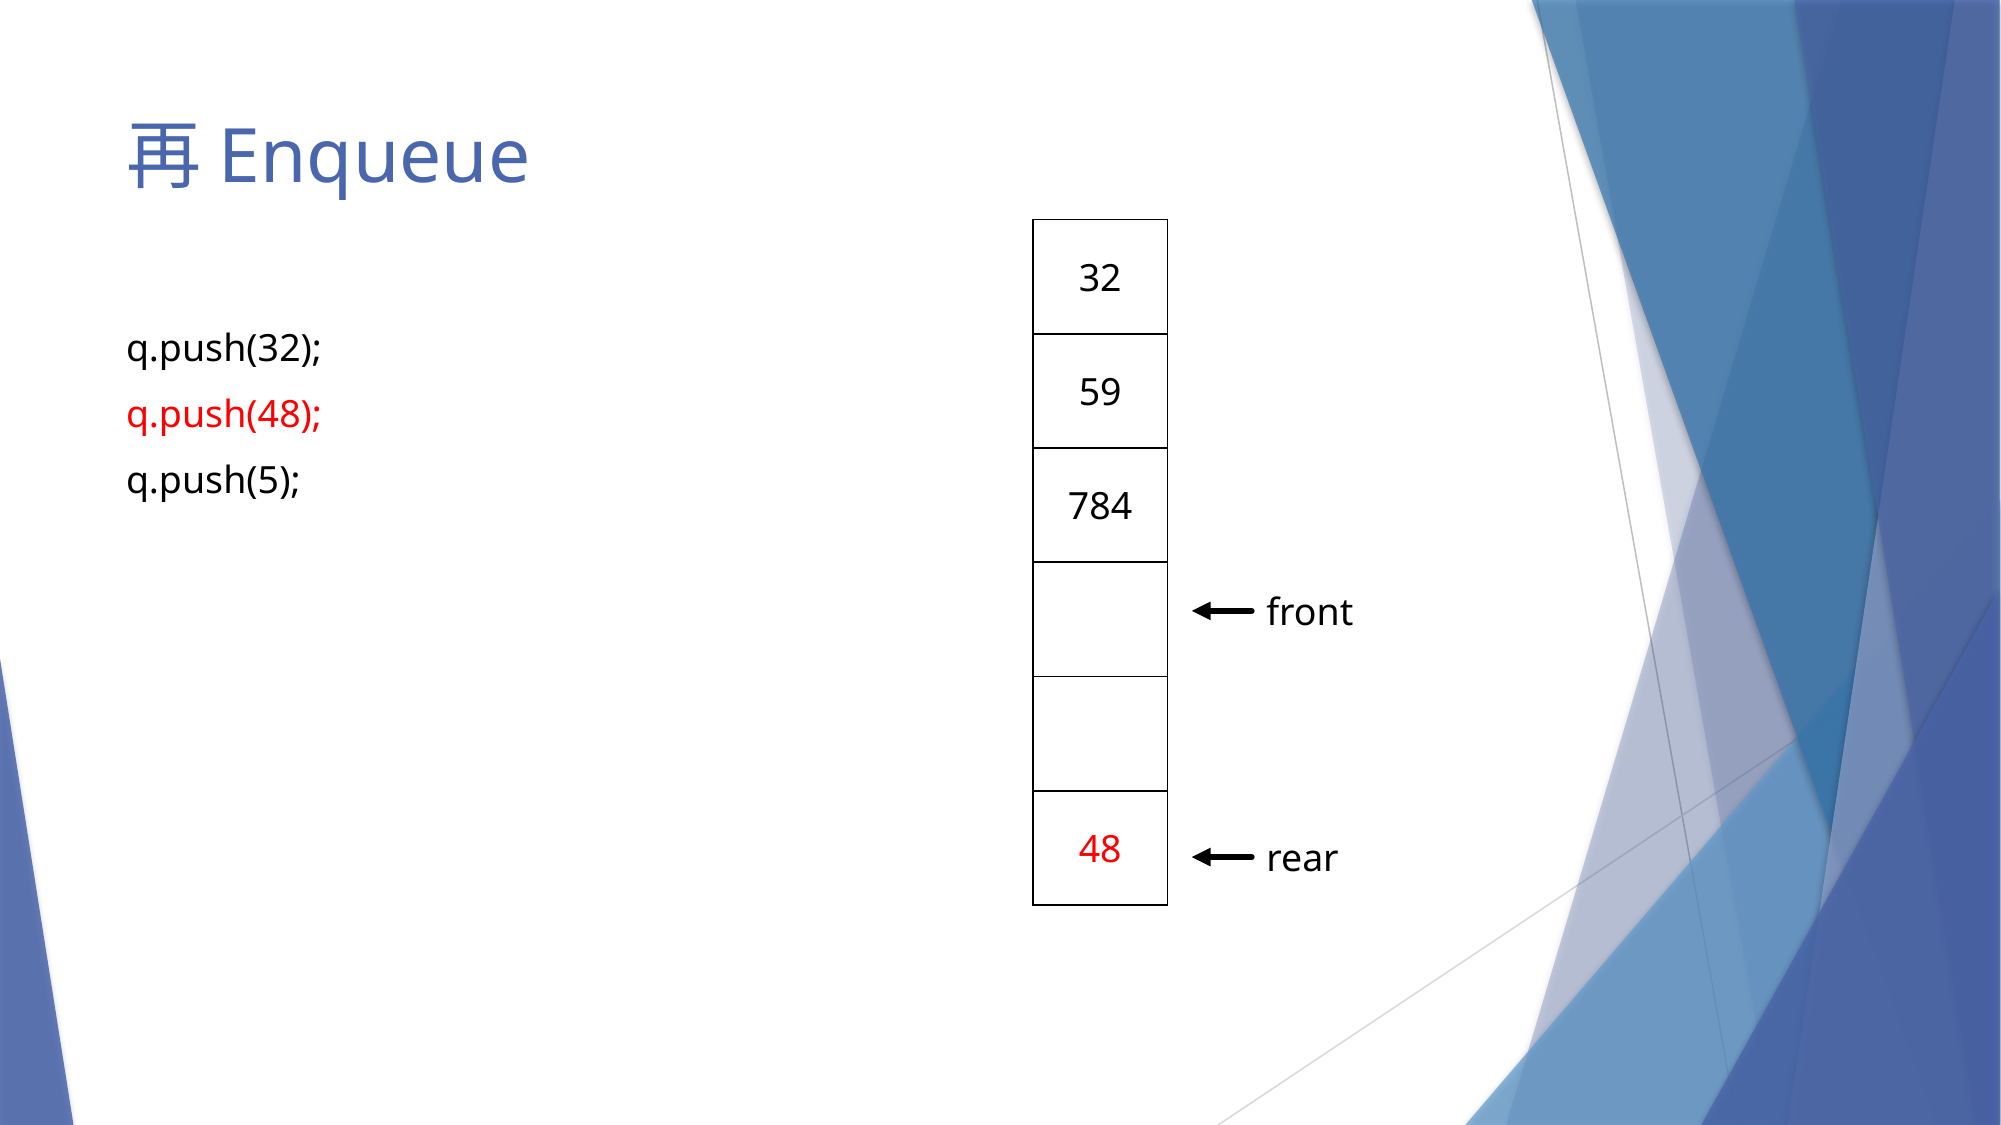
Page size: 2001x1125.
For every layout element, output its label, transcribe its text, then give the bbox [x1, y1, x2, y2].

text_box front [1251, 580, 1438, 641]
table_header 32 [1034, 220, 1167, 333]
text_box rear [1251, 826, 1438, 887]
title 再Enqueue [111, 99, 1522, 317]
table_cell 48 [1034, 792, 1167, 904]
list q.push(32); q.push(48); q.push(5); [111, 316, 666, 774]
table_cell 59 [1034, 335, 1167, 447]
table_cell [1034, 563, 1167, 676]
table_cell [1034, 677, 1167, 790]
table_cell 784 [1034, 449, 1167, 561]
